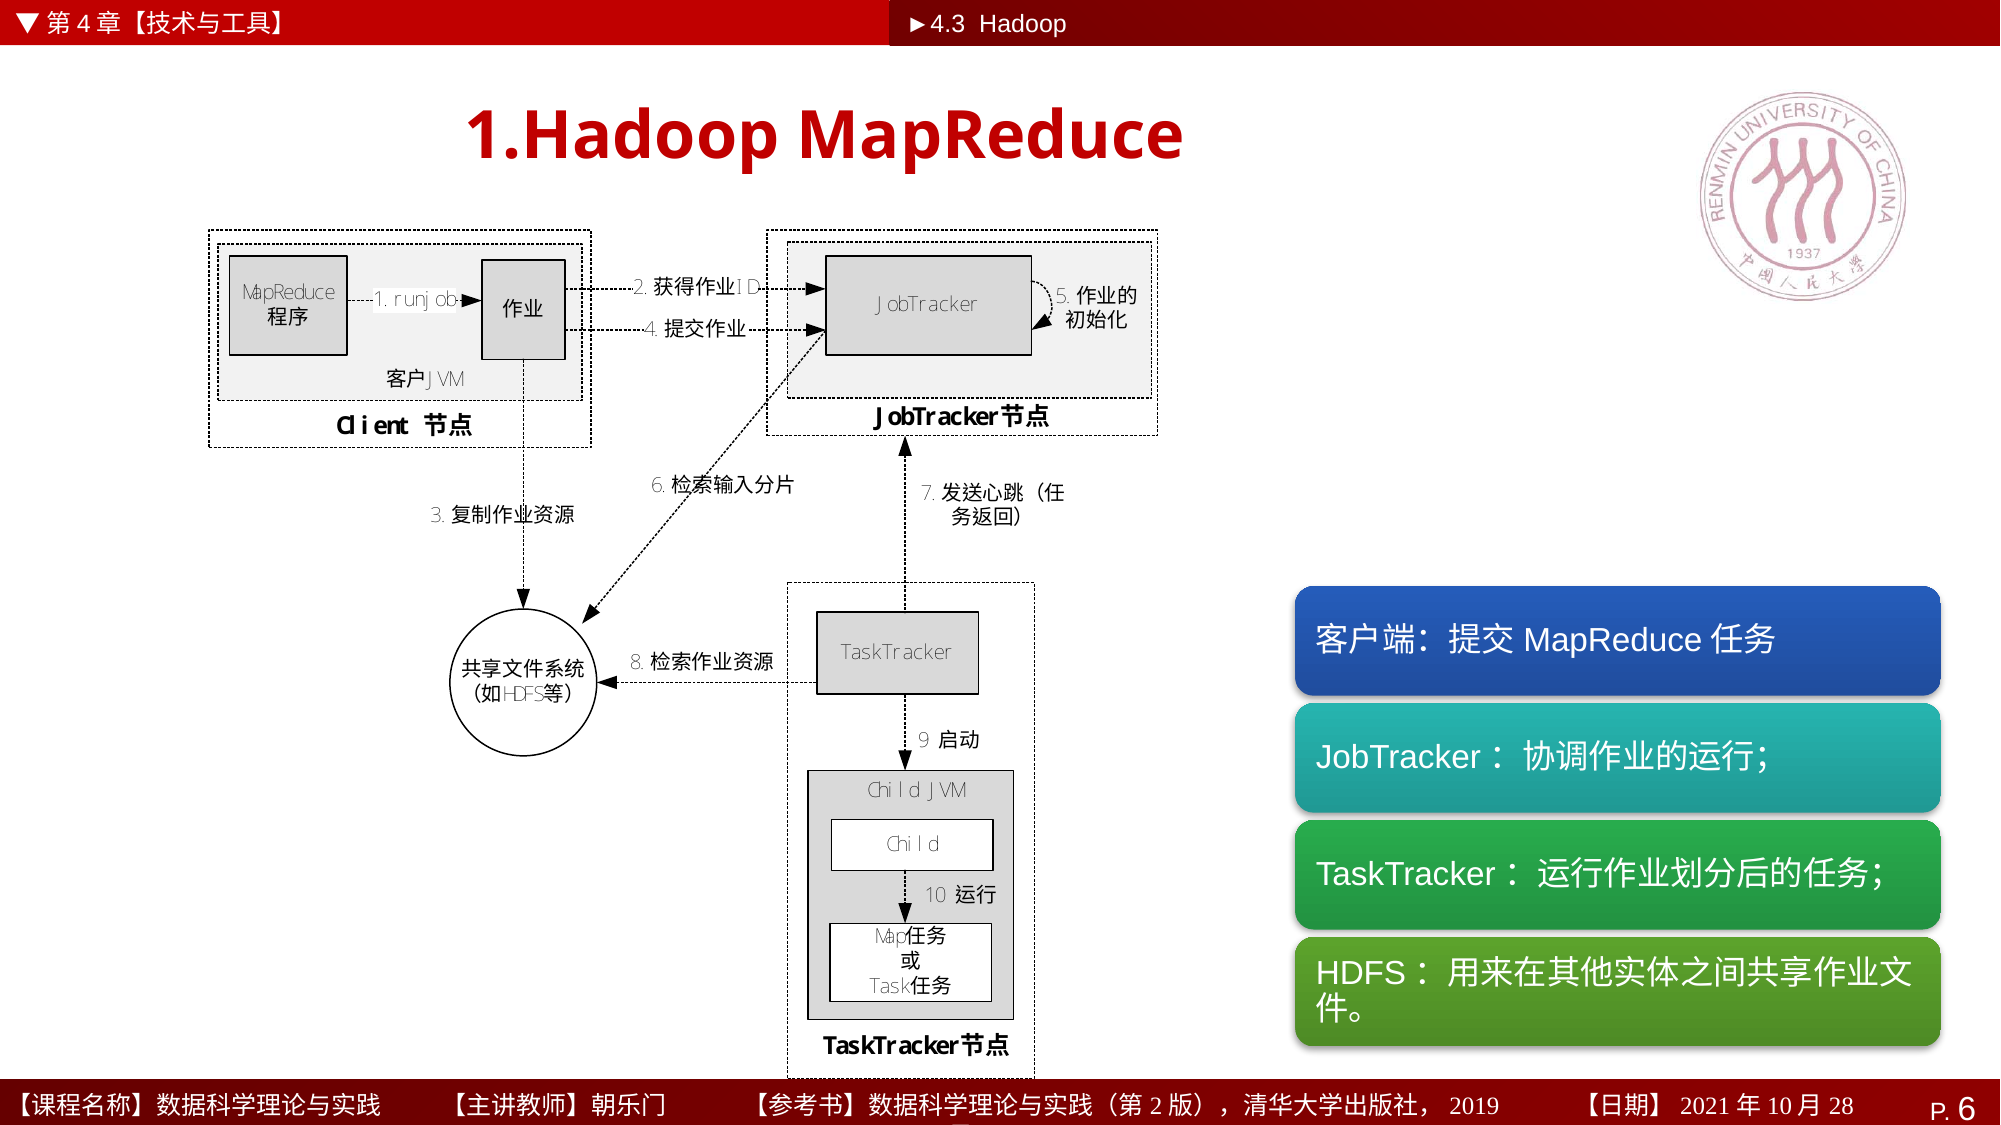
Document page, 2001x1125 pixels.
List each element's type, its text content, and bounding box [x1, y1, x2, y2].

picture [1696, 223, 1910, 304]
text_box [205, 226, 1162, 1083]
picture [1696, 89, 1910, 222]
title 1.Hadoop MapReduce [64, 64, 1603, 200]
list ▼第4章【技术与工具】 [0, 0, 725, 43]
list ►4.3 Hadoop [890, 0, 1249, 43]
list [1295, 574, 1941, 1059]
